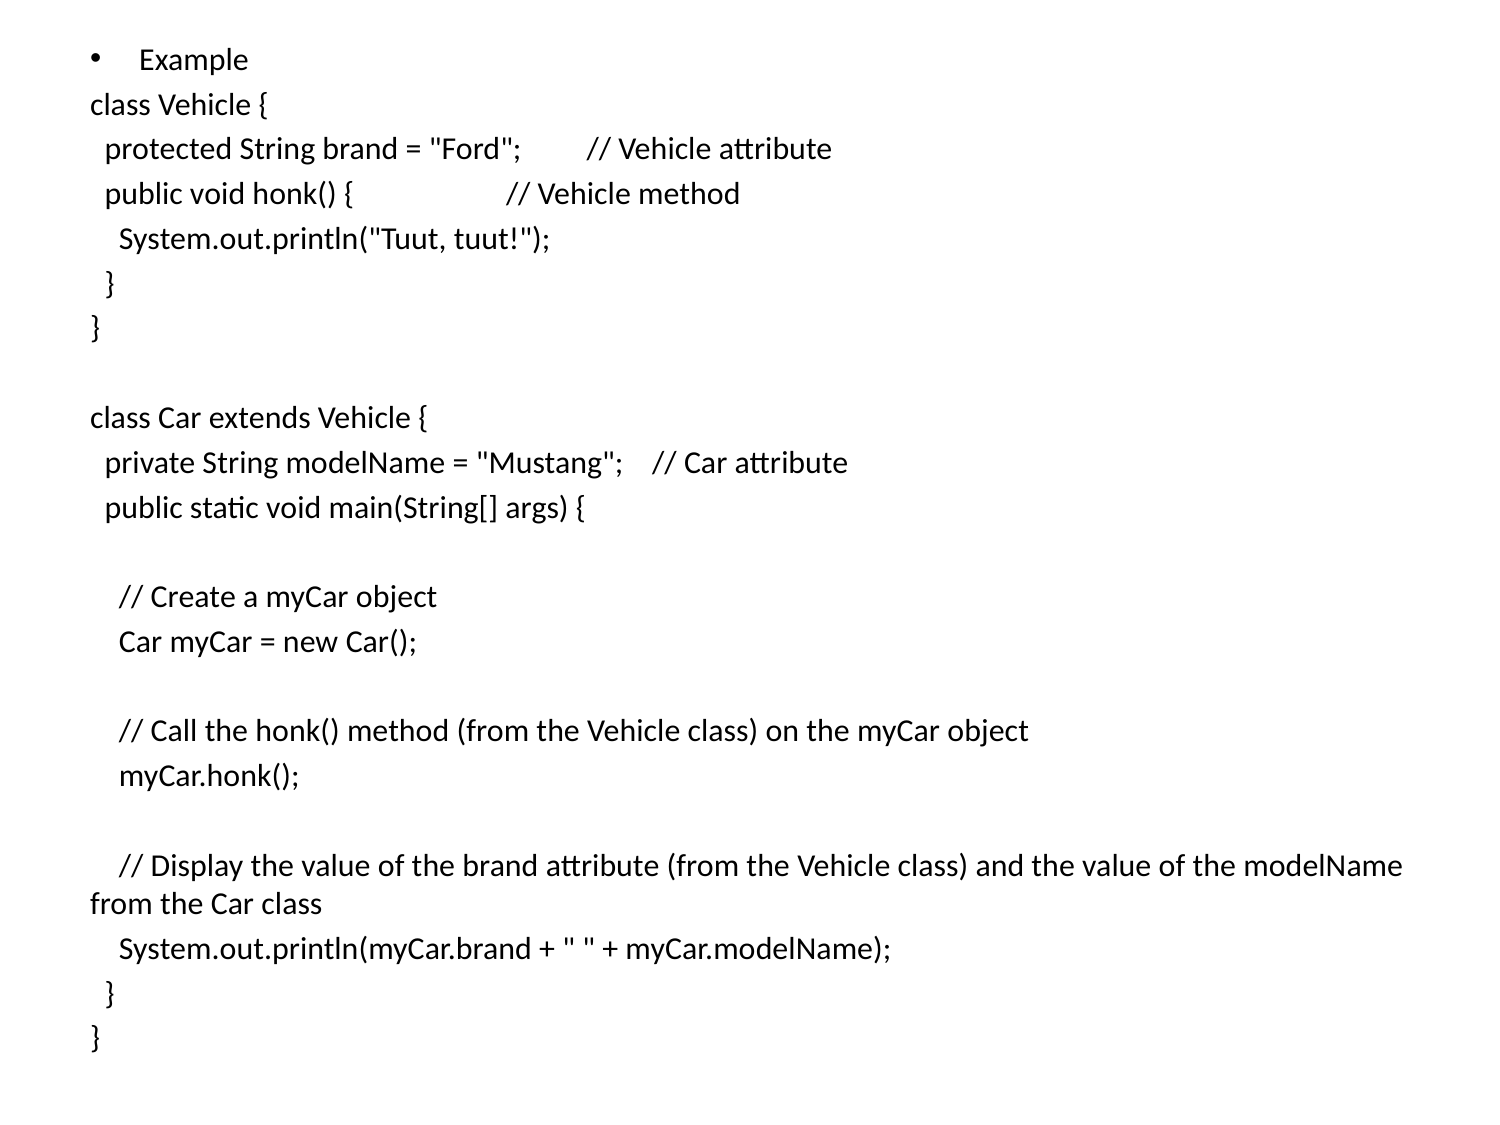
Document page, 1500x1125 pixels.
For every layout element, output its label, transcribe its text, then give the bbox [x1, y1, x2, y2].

list Example class Vehicle { protected String brand = "Ford"; // Vehicle attribute public void honk() { // Vehicle method System.out.println("Tuut, tuut!"); } } class Car extends Vehicle { private String modelName = "Mustang"; // Car attribute public static void main(String[] args) { // Create a myCar object Car myCar = new Car(); // Call the honk() method (from the Vehicle class) on the myCar object myCar.honk(); // Display the value of the brand attribute (from the Vehicle class) and the value of the modelName from the Car class System.out.println(myCar.brand + " " + myCar.modelName); } } [75, 30, 1425, 1083]
